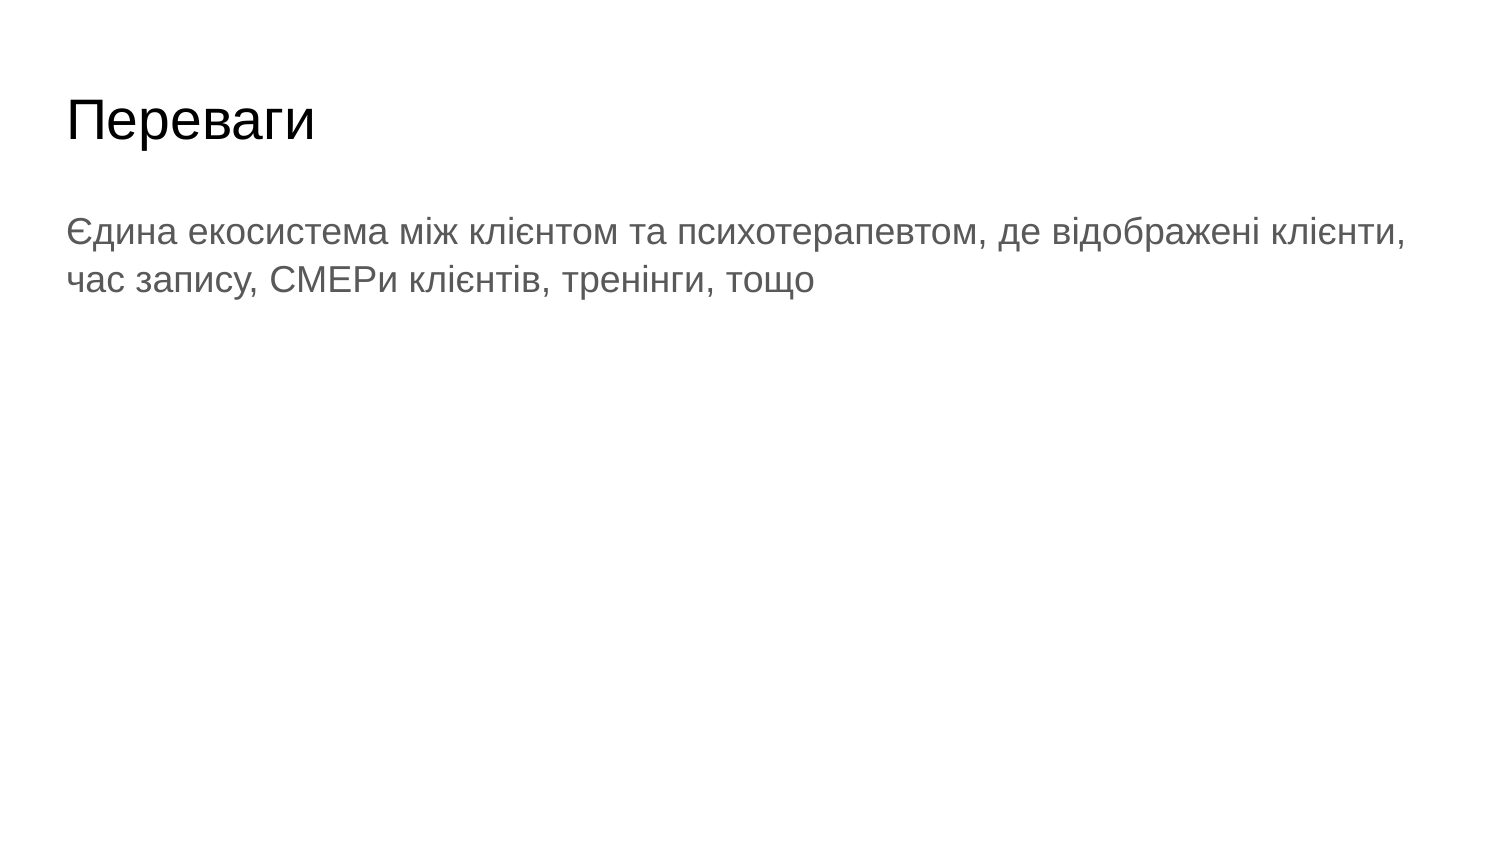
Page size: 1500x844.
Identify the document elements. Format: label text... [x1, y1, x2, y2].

list Єдина екосистема між клієнтом та психотерапевтом, де відображені клієнти, час запису, СМЕРи клієнтів, тренінги, тощо [51, 189, 1449, 750]
title Переваги [51, 72, 1449, 167]
